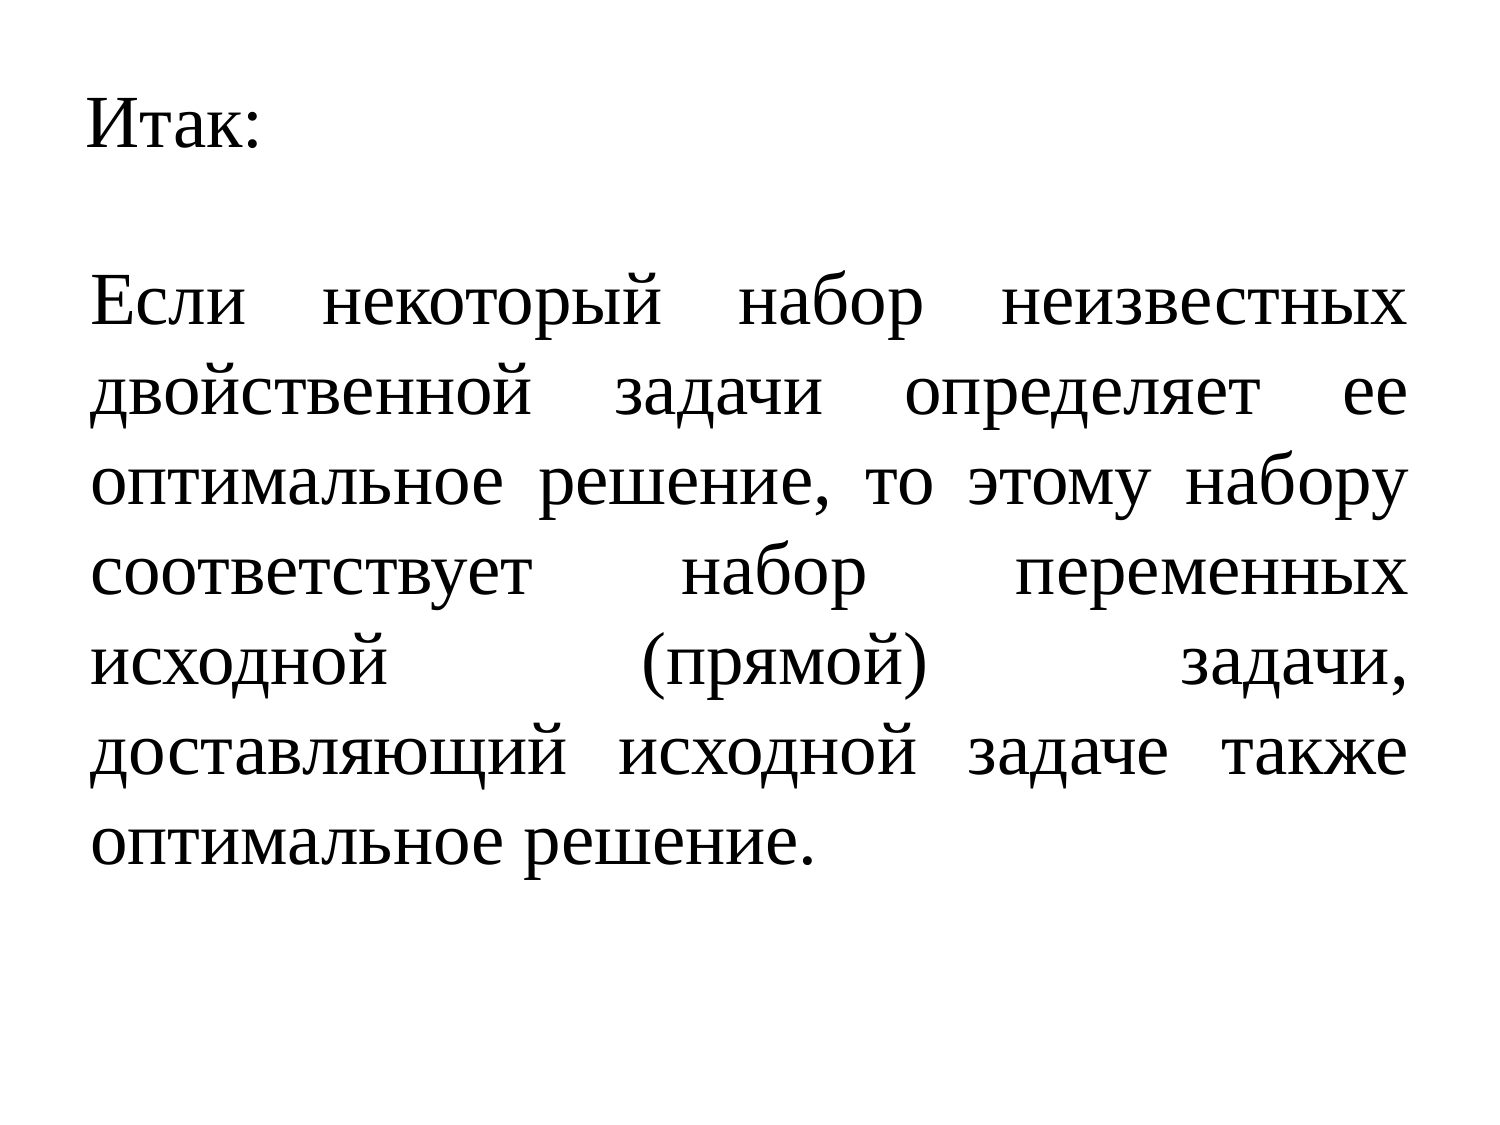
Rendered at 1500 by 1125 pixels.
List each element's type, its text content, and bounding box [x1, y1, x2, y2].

list Если некоторый набор неизвестных двойственной задачи определяет ее оптимальное решение, то этому набору соответствует набор переменных исходной (прямой) задачи, доставляющий исходной задаче также оптимальное решение. [75, 152, 1425, 1090]
title Итак: [70, 70, 1421, 165]
